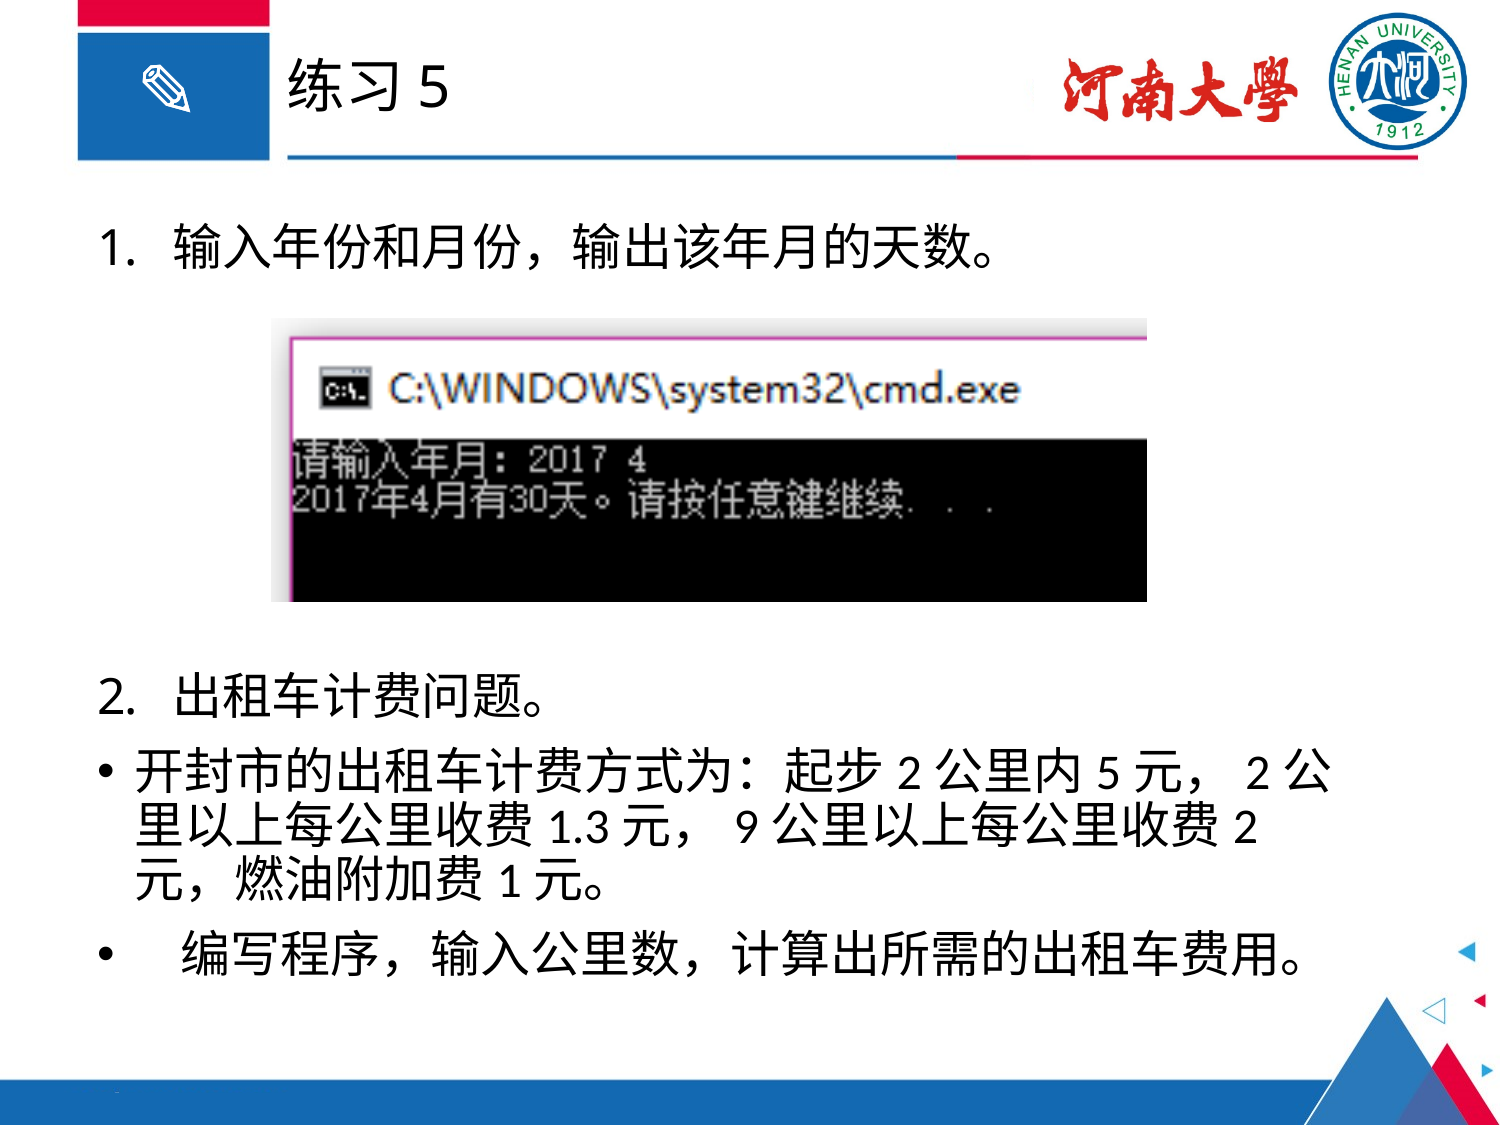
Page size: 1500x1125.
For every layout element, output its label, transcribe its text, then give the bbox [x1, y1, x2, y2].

list 输入年份和月份，输出该年月的天数。 出租车计费问题。 开封市的出租车计费方式为：起步2公里内5元，2公里以上每公里收费1.3元，9公里以上每公里收费2元，燃油附加费1元。 编写程序，输入公里数，计算出所需的出租车费用。 [82, 214, 1376, 1010]
title 练习5 [271, 25, 1046, 153]
picture [0, 0, 1500, 1125]
